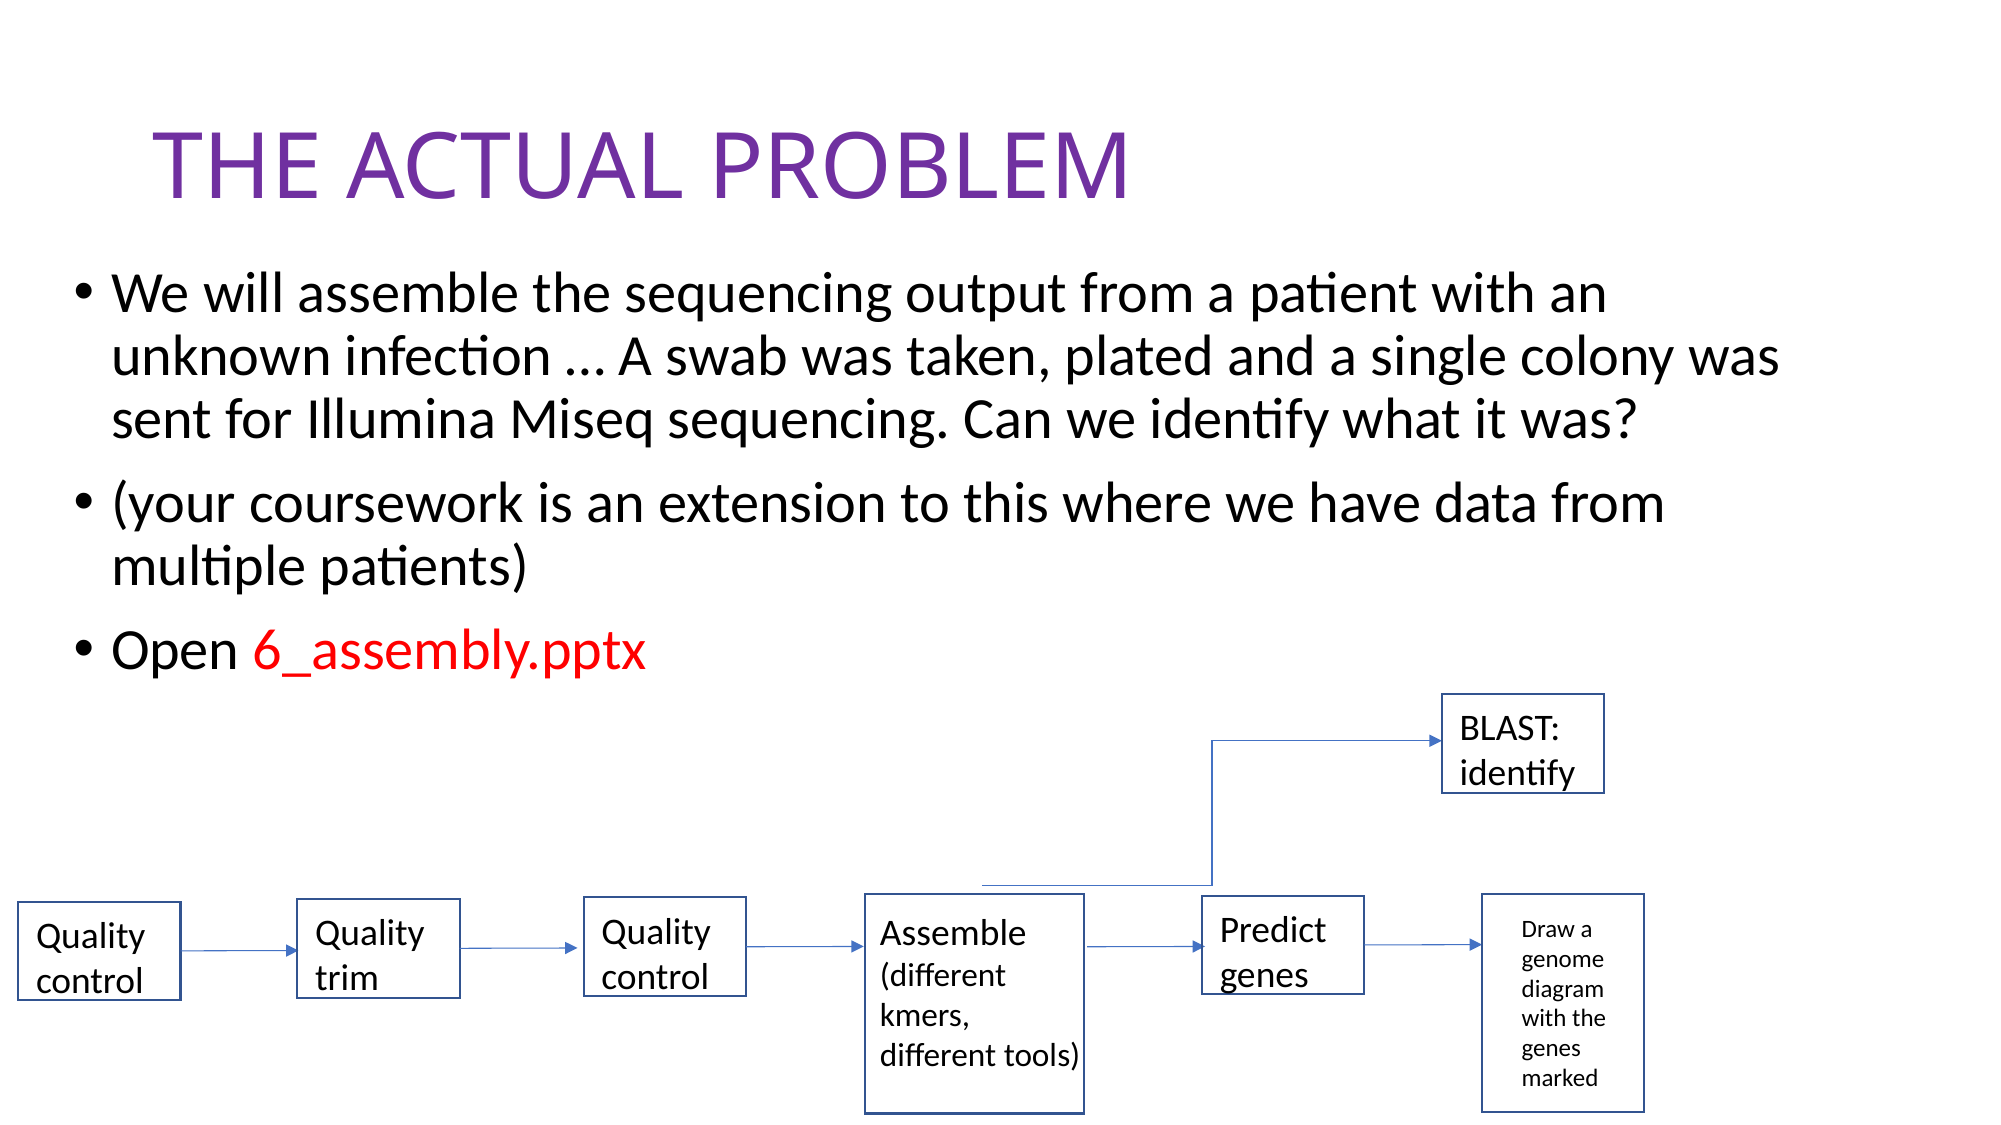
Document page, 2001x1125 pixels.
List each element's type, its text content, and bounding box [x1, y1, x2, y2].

text_box Quality trim [300, 900, 453, 1006]
text_box BLAST: identify [1444, 696, 1597, 801]
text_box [982, 740, 1442, 886]
text_box [1441, 693, 1605, 794]
text_box Assemble (different kmers, different tools) [865, 900, 1099, 1081]
text_box [1481, 893, 1645, 1113]
text_box Quality control [586, 899, 739, 1004]
text_box [583, 896, 747, 997]
text_box [17, 901, 182, 1001]
text_box Quality control [21, 903, 174, 1009]
text_box [864, 893, 1085, 1115]
text_box Draw a genome diagram with the genes marked [1506, 904, 1659, 1100]
text_box [296, 898, 461, 999]
title THE ACTUAL PROBLEM [137, 59, 1863, 278]
text_box Predict genes [1205, 897, 1357, 1003]
text_box [1201, 895, 1365, 995]
list We will assemble the sequencing output from a patient with an unknown infection … A swab was taken, plated and a single colony was sent for Illumina Miseq sequencing. Can we identify what it was? (your coursework is an extension to this where we have data from multiple patients) Open 6_assembly.pptx [58, 254, 1849, 969]
